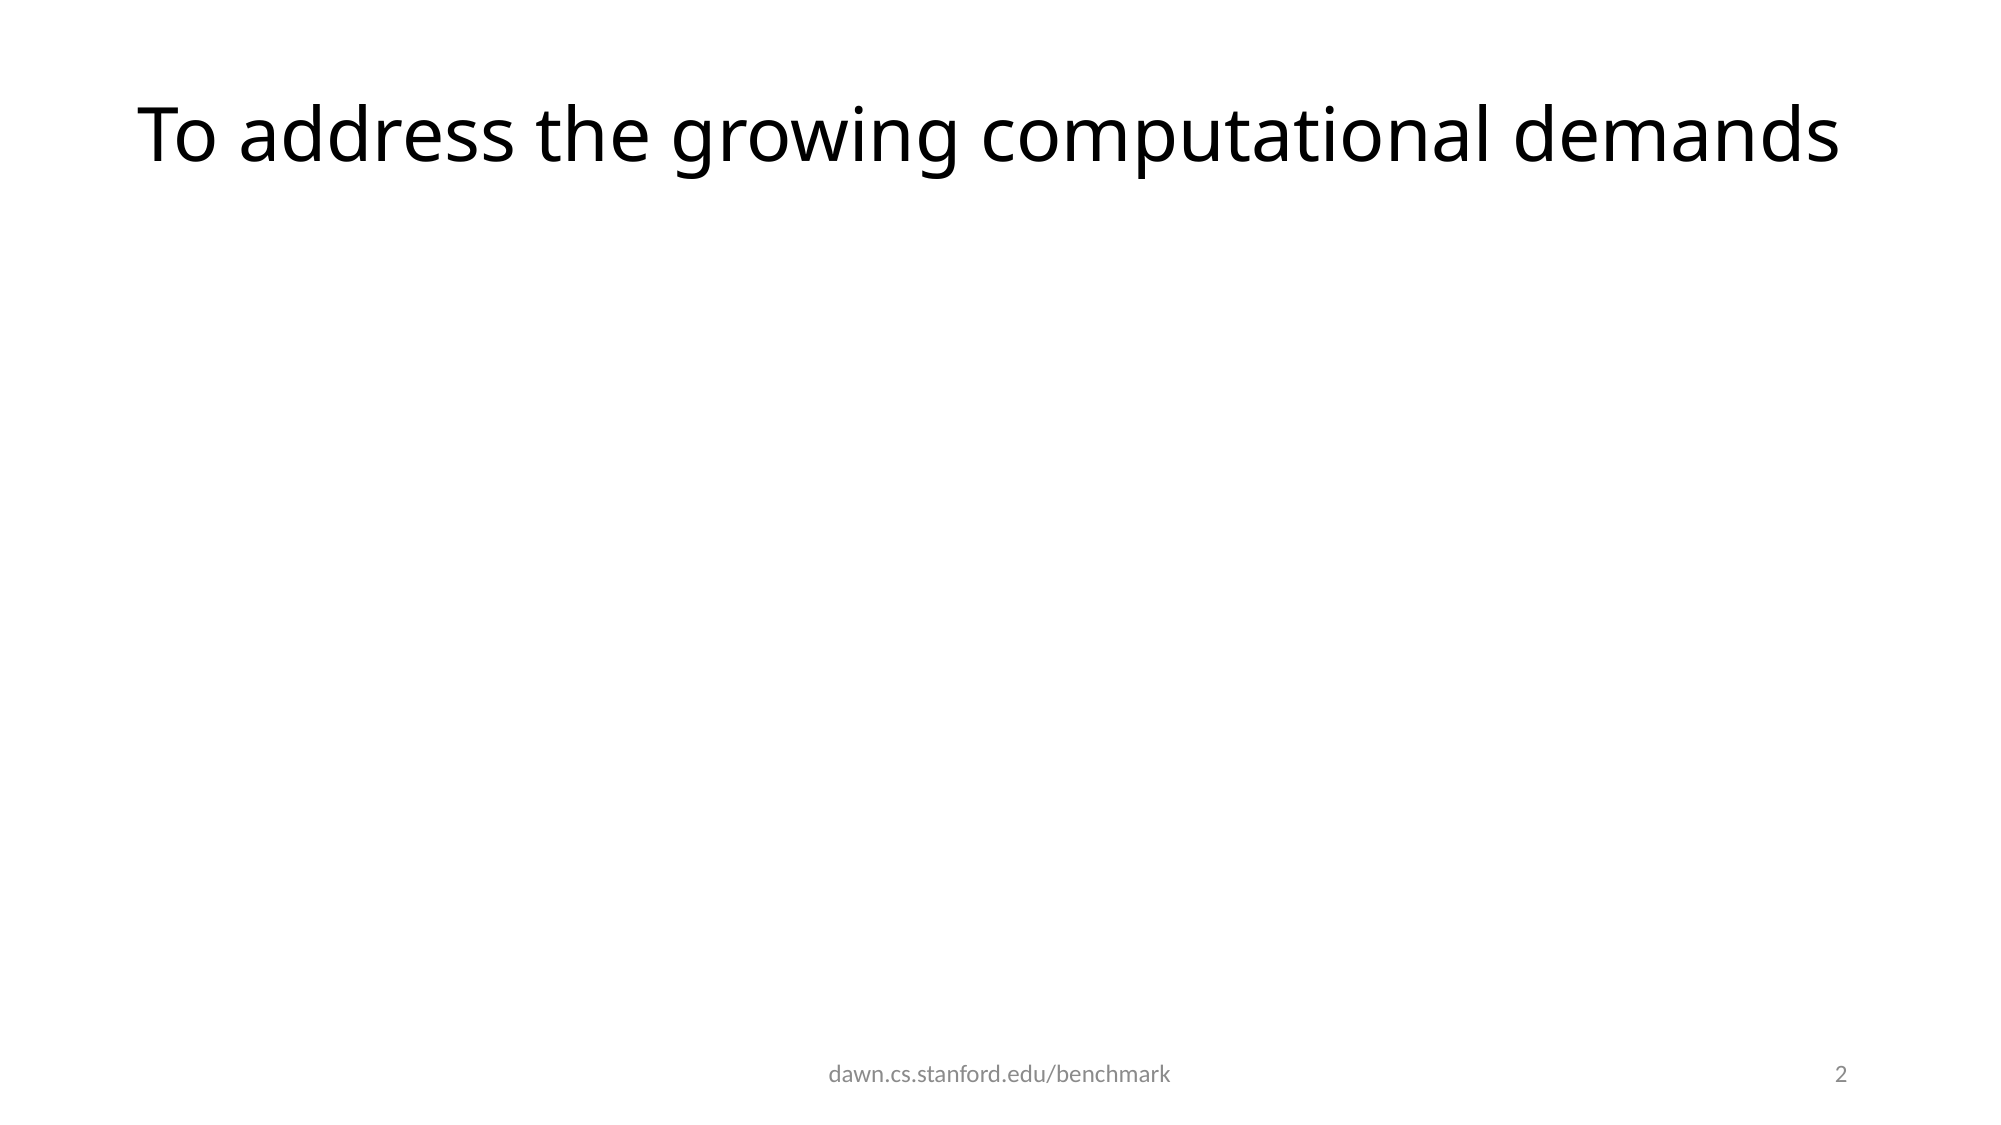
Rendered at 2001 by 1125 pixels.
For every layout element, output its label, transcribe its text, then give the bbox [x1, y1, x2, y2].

slide_number 2 [1412, 1042, 1863, 1103]
text_box To address the growing computational demands [122, 79, 1858, 185]
footer dawn.cs.stanford.edu/benchmark [662, 1042, 1338, 1103]
